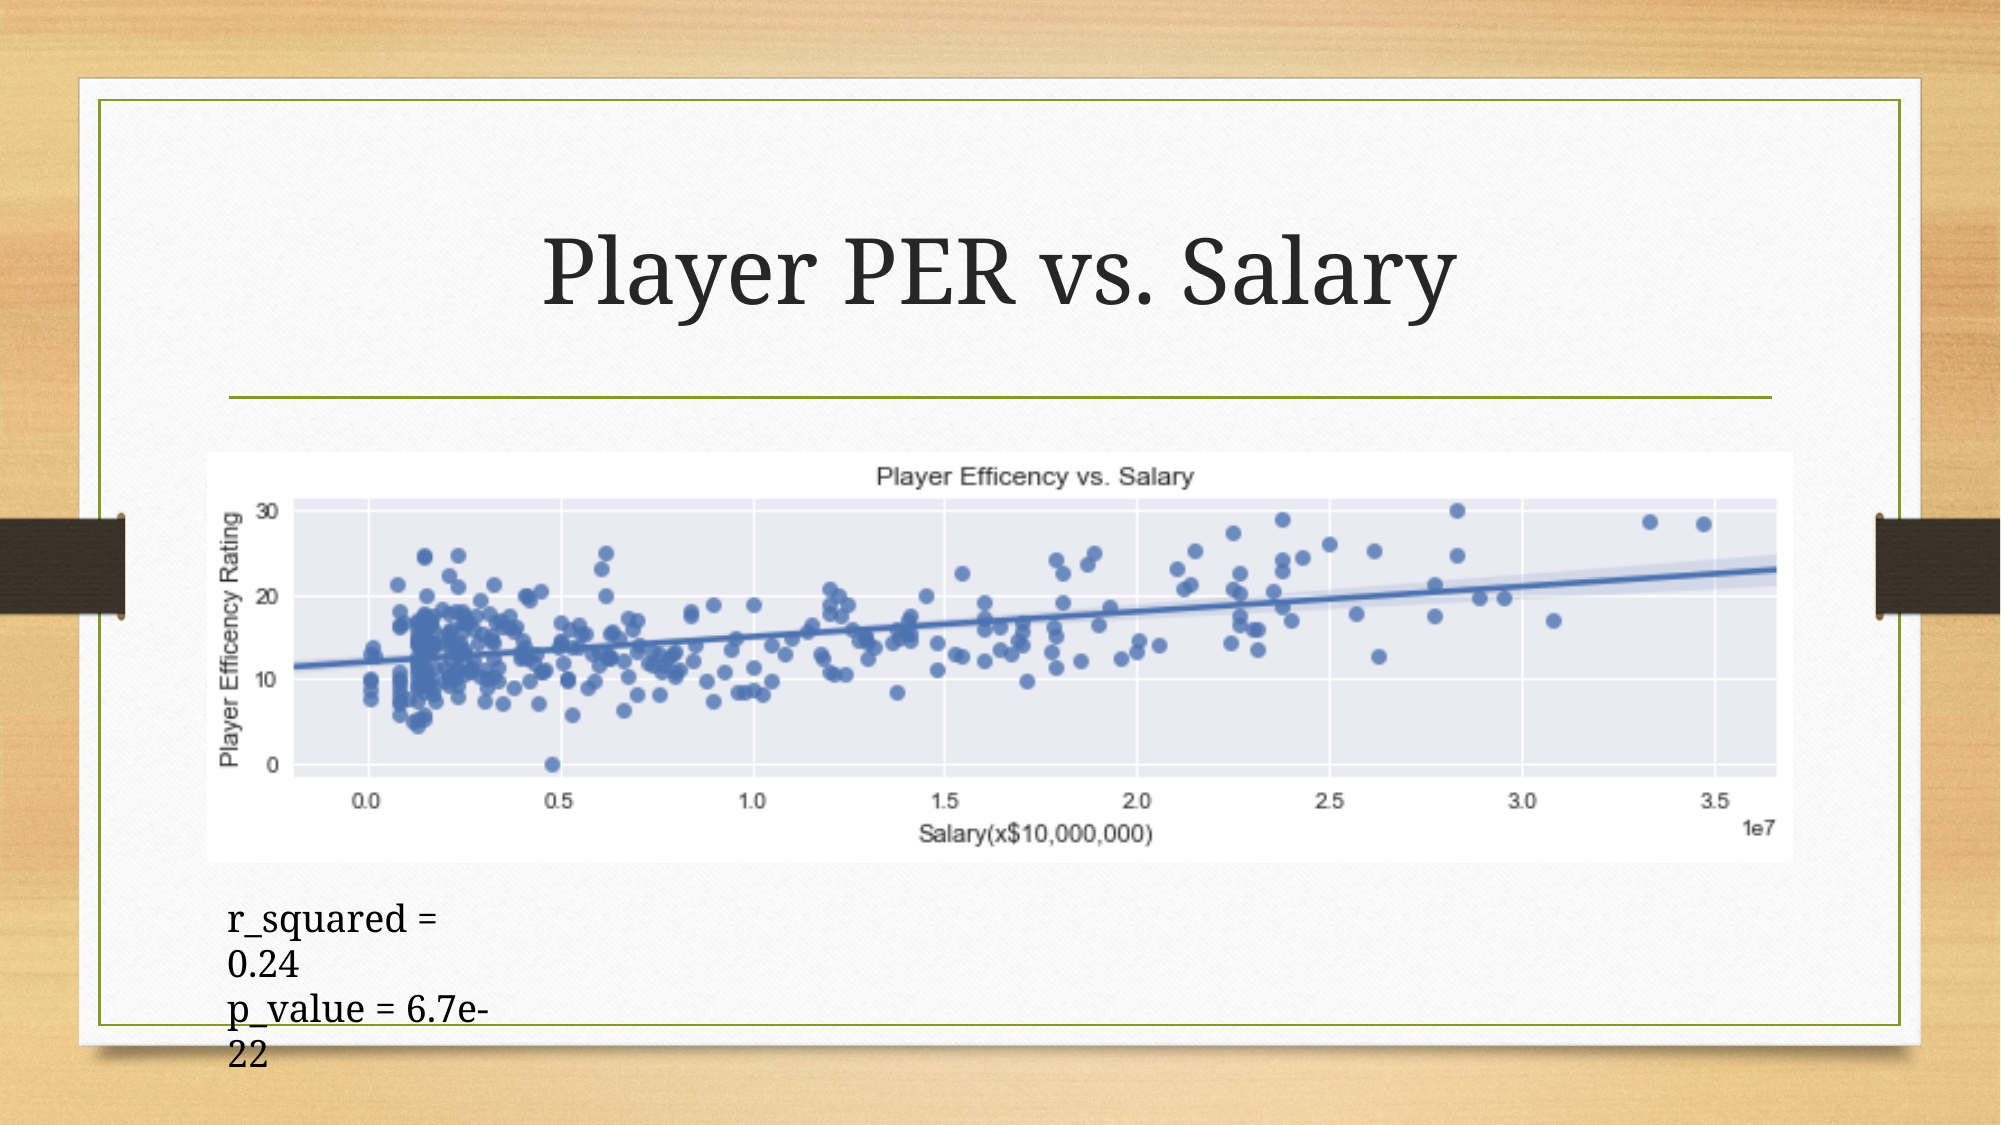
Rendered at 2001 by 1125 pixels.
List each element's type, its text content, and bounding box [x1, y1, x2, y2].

picture [0, 0, 2001, 1125]
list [207, 452, 1793, 863]
text_box r_squared = 0.24 p_value = 6.7e-22 [212, 887, 507, 1082]
title Player PER vs. Salary [212, 161, 1788, 375]
